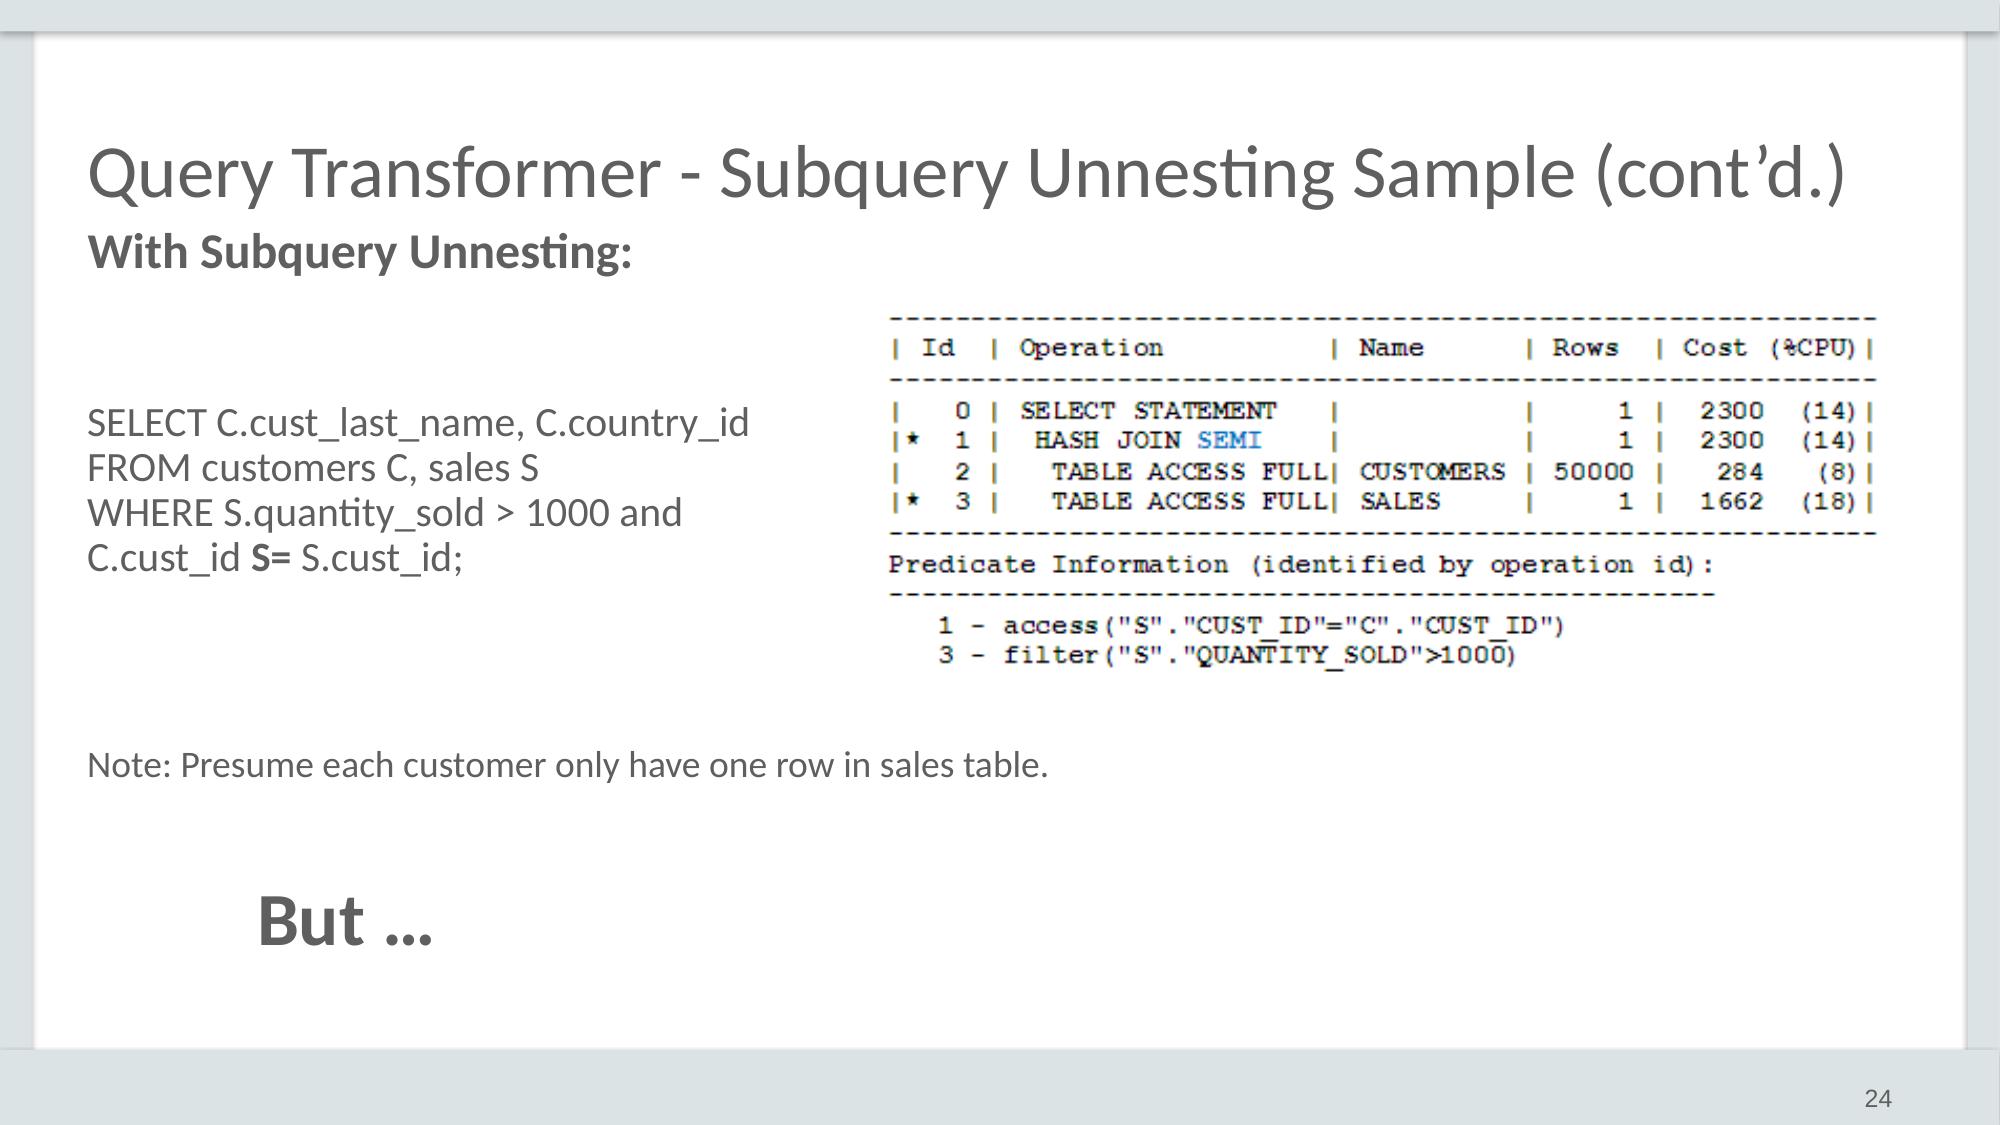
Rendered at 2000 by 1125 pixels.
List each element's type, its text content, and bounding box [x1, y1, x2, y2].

slide_number 24 [1849, 1075, 1913, 1106]
title Query Transformer - Subquery Unnesting Sample (cont’d.) [86, 66, 1913, 213]
picture [885, 312, 1882, 675]
list SELECT C.cust_last_name, C.country_id FROM customers C, sales S WHERE S.quantity_sold > 1000 and C.cust_id S= S.cust_id; Note: Presume each customer only have one row in sales table. But … [86, 324, 1913, 976]
list With Subquery Unnesting: [86, 225, 1913, 282]
